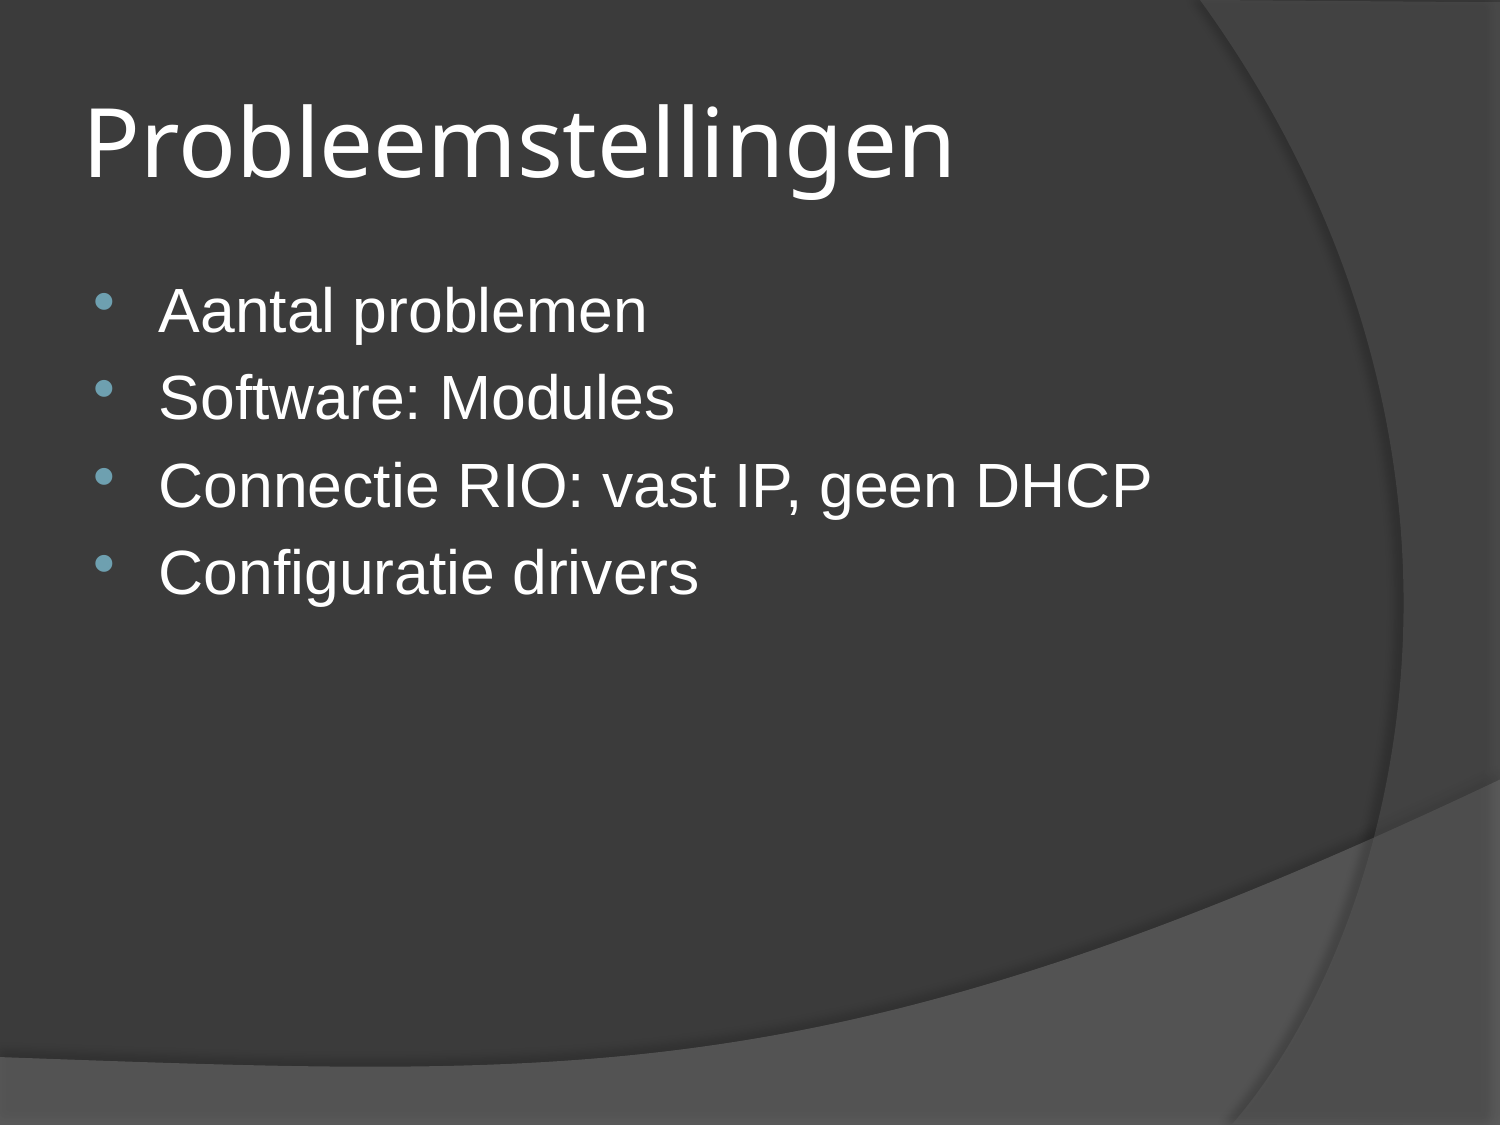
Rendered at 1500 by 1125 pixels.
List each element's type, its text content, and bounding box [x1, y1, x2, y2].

list Aantal problemen Software: Modules Connectie RIO: vast IP, geen DHCP Configuratie drivers [75, 262, 1300, 1005]
title Probleemstellingen [75, 45, 1300, 233]
